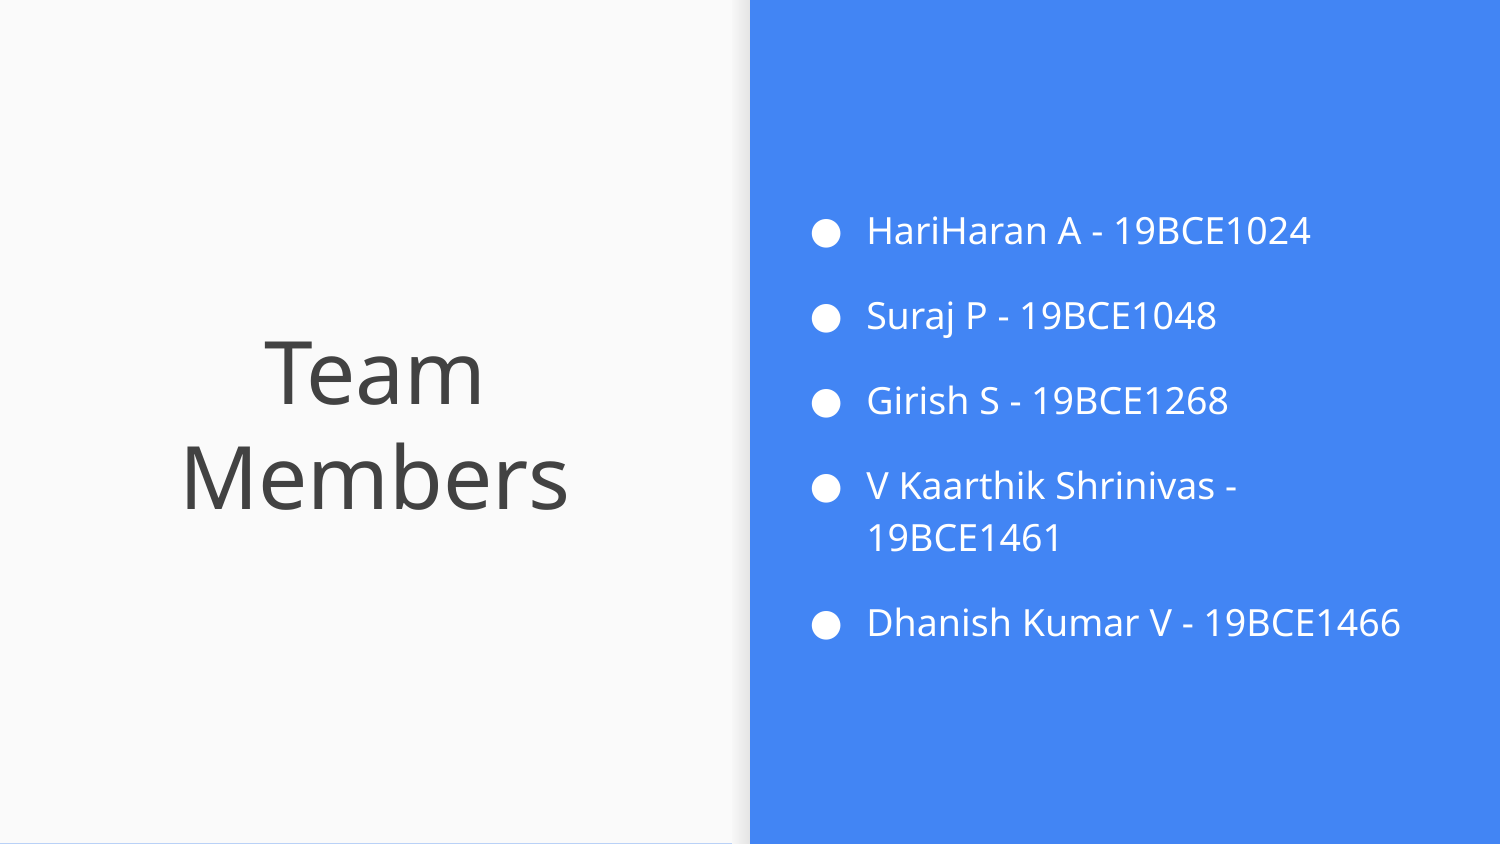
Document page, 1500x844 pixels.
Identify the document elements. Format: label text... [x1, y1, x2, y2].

list HariHaran A - 19BCE1024 Suraj P - 19BCE1048 Girish S - 19BCE1268 V Kaarthik Shrinivas - 19BCE1461 Dhanish Kumar V - 19BCE1466 [776, 118, 1440, 725]
title Team Members [43, 281, 708, 562]
